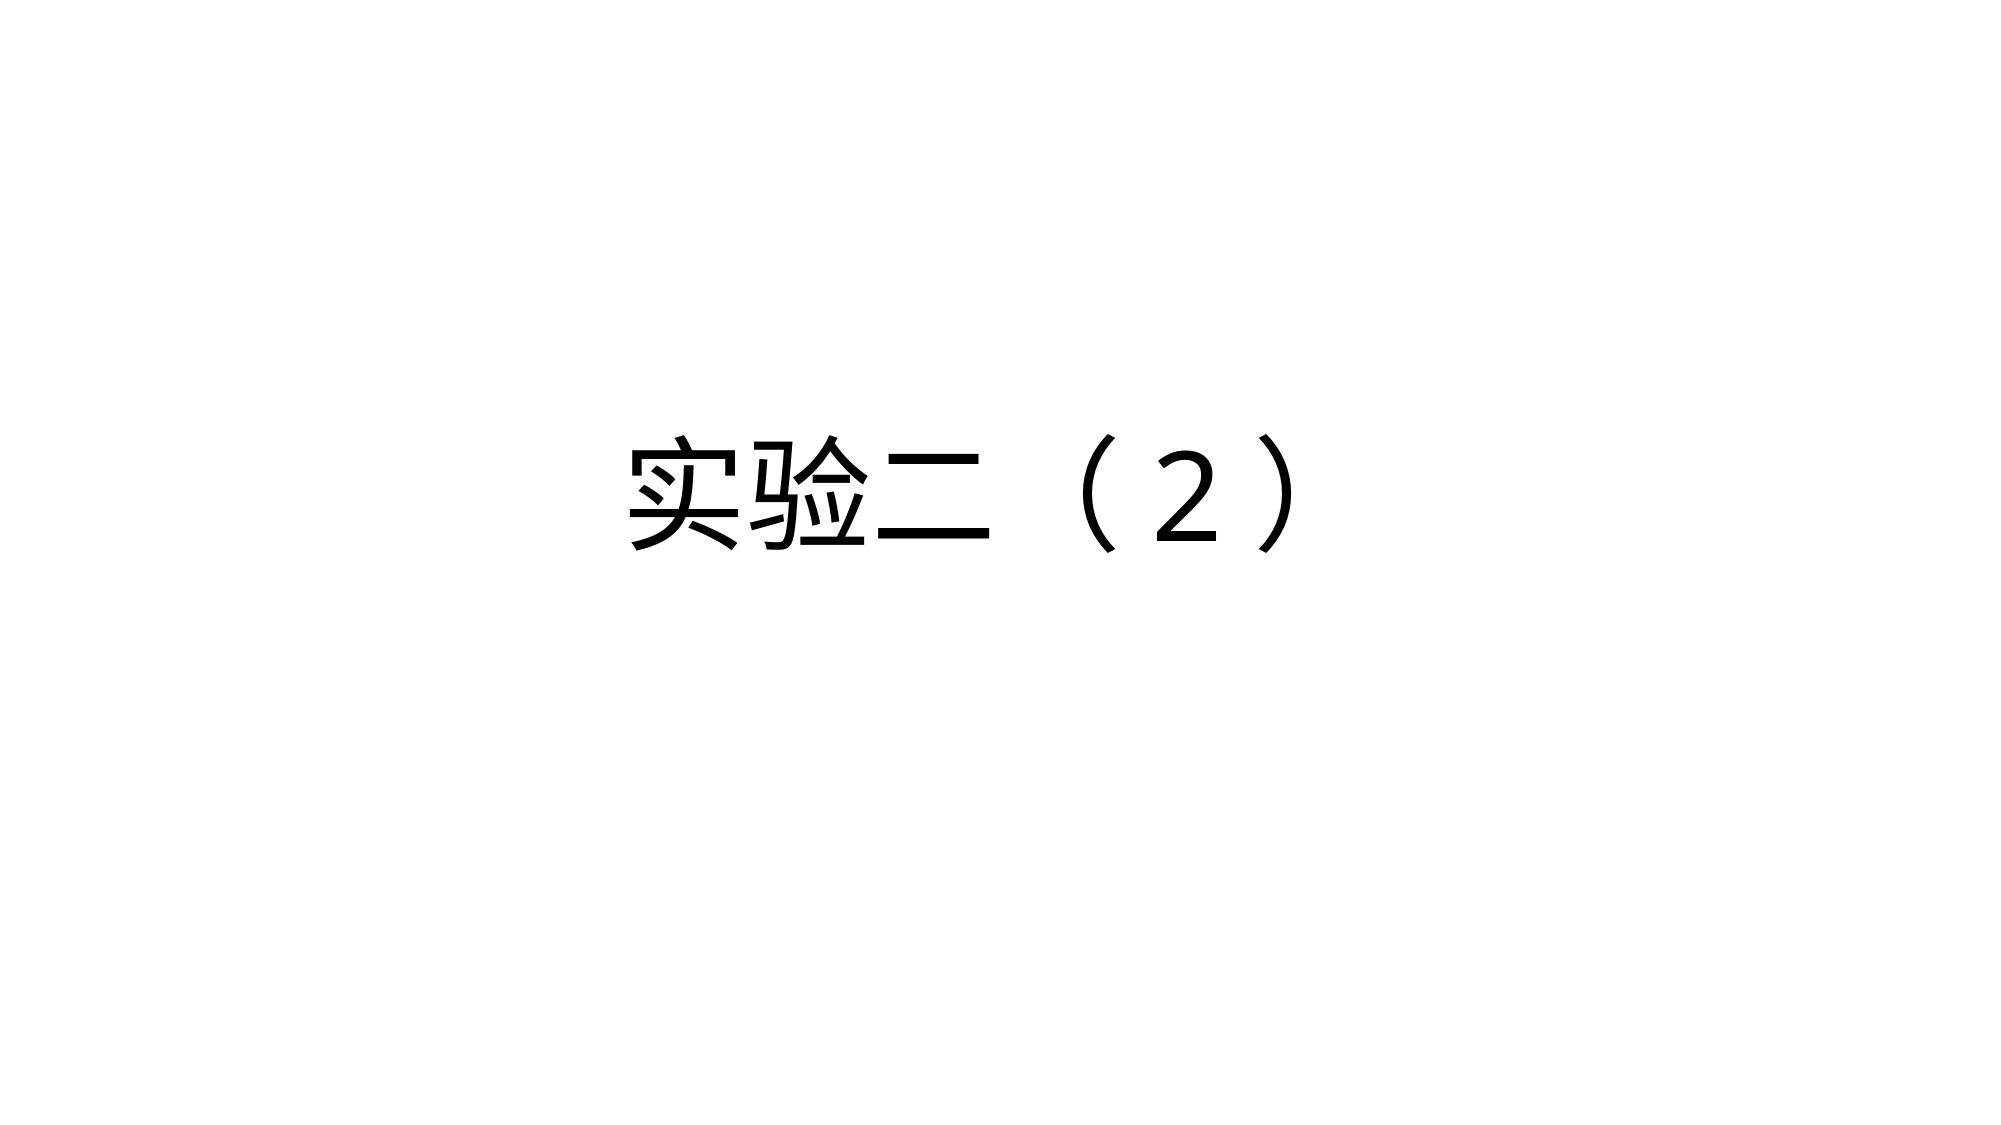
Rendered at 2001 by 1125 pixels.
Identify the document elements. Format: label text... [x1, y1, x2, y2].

title 实验二（2） [249, 184, 1750, 576]
